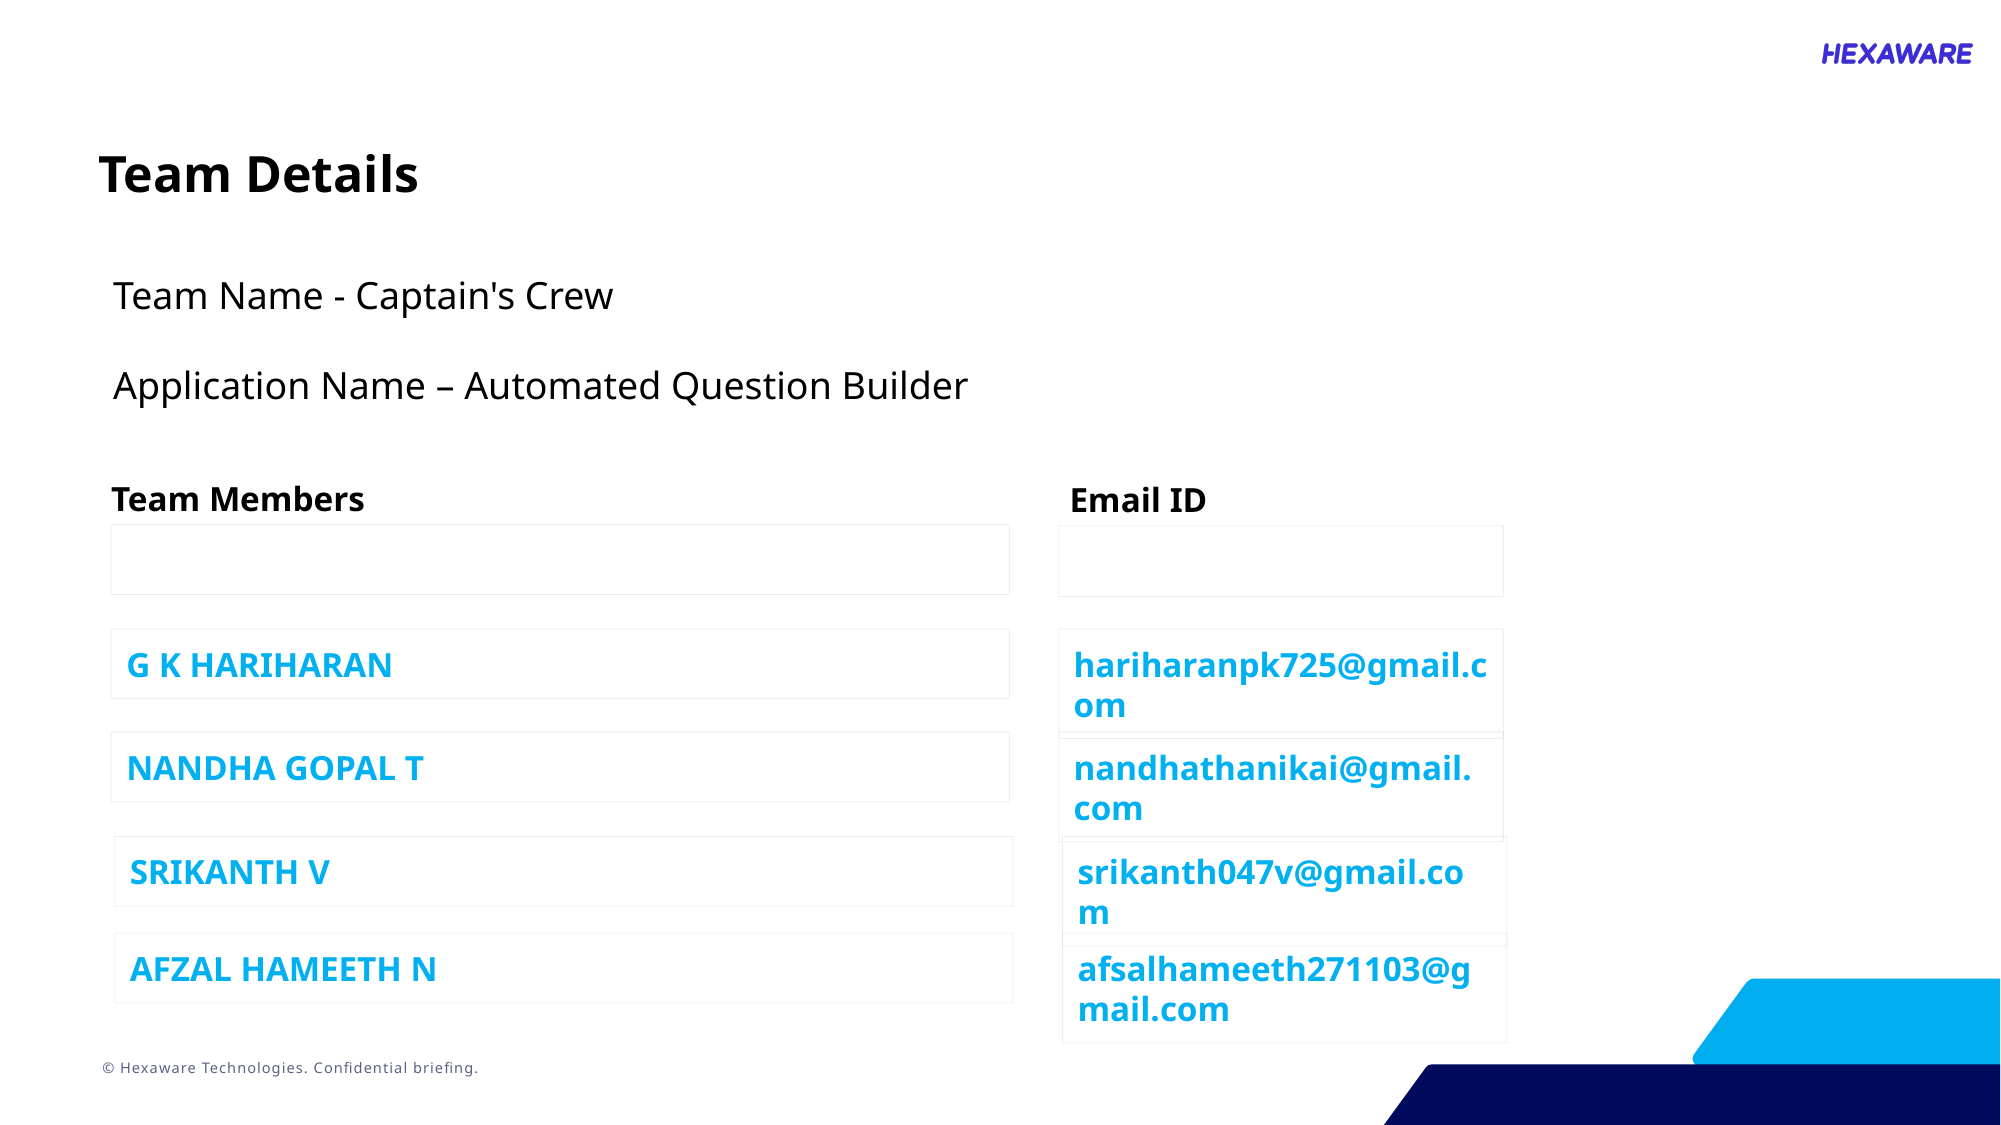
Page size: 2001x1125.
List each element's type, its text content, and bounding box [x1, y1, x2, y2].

list Team Details [98, 143, 1439, 204]
picture [1822, 43, 1973, 64]
text_box Team Name - Captain's Crew Application Name – Automated Question Builder [98, 265, 1247, 415]
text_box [111, 477, 1507, 1045]
